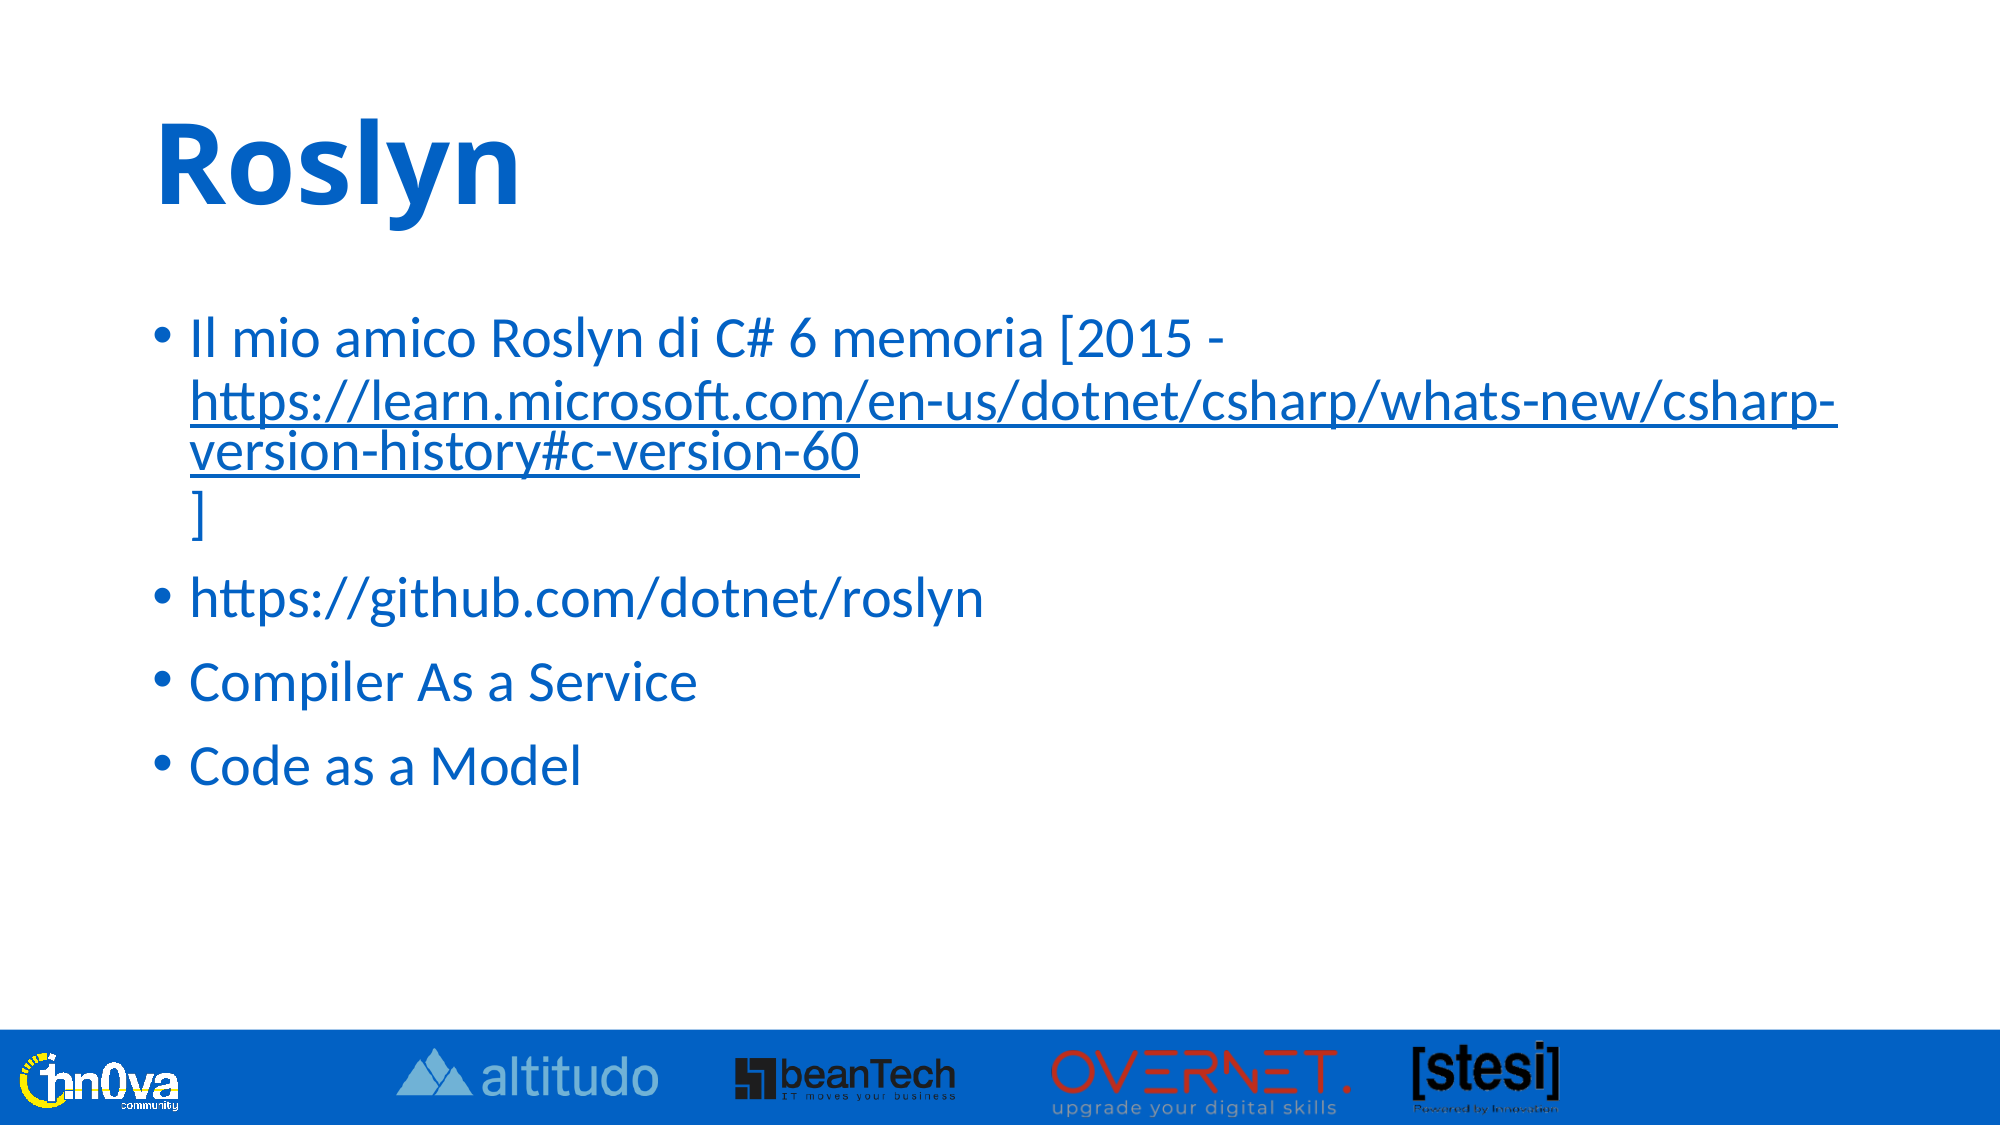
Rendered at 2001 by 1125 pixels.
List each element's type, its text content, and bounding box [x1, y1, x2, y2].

list Il mio amico Roslyn di C# 6 memoria [2015 - https://learn.microsoft.com/en-us/dotnet/csharp/whats-new/csharp-version-history#c-version-60] https://github.com/dotnet/roslyn Compiler As a Service Code as a Model [137, 299, 1863, 1014]
picture [379, 1023, 979, 1125]
title Roslyn [137, 59, 1863, 278]
picture [1034, 1020, 1579, 1125]
picture [16, 1046, 182, 1115]
